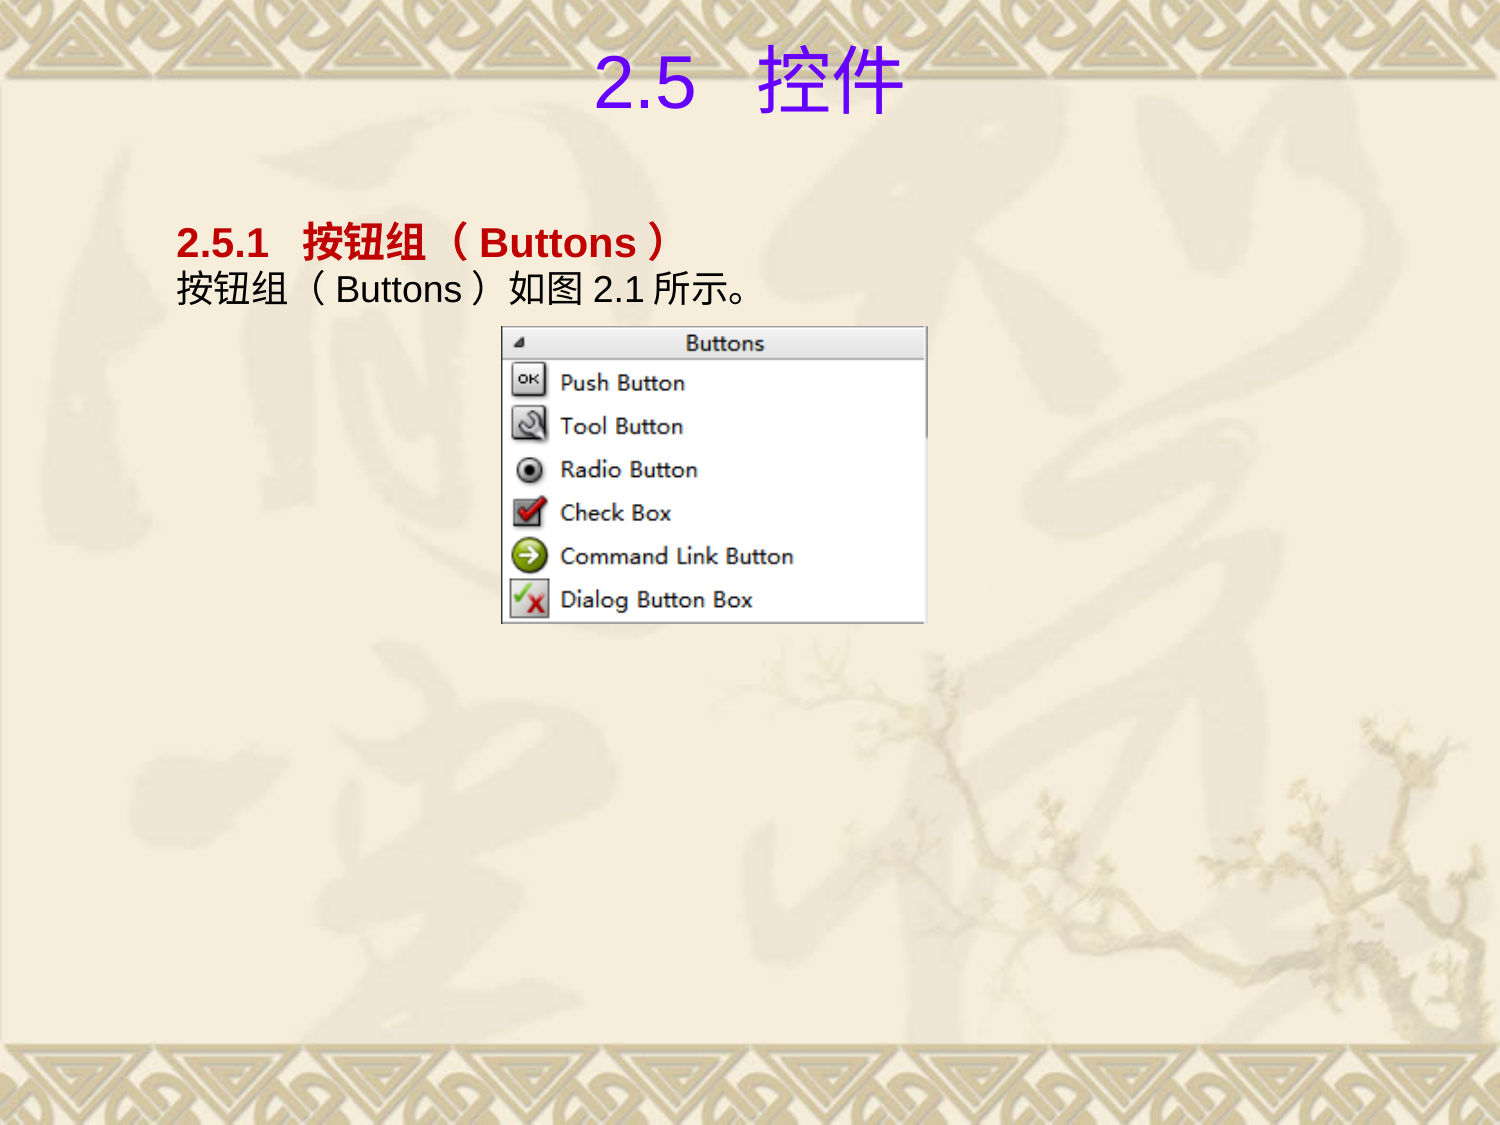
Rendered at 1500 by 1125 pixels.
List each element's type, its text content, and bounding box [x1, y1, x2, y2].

text_box 2.5.1 按钮组（Buttons） 按钮组（Buttons）如图2.1所示。 [88, 208, 1235, 363]
picture [0, 0, 1500, 1125]
title 2.5 控件 [49, 7, 1451, 149]
